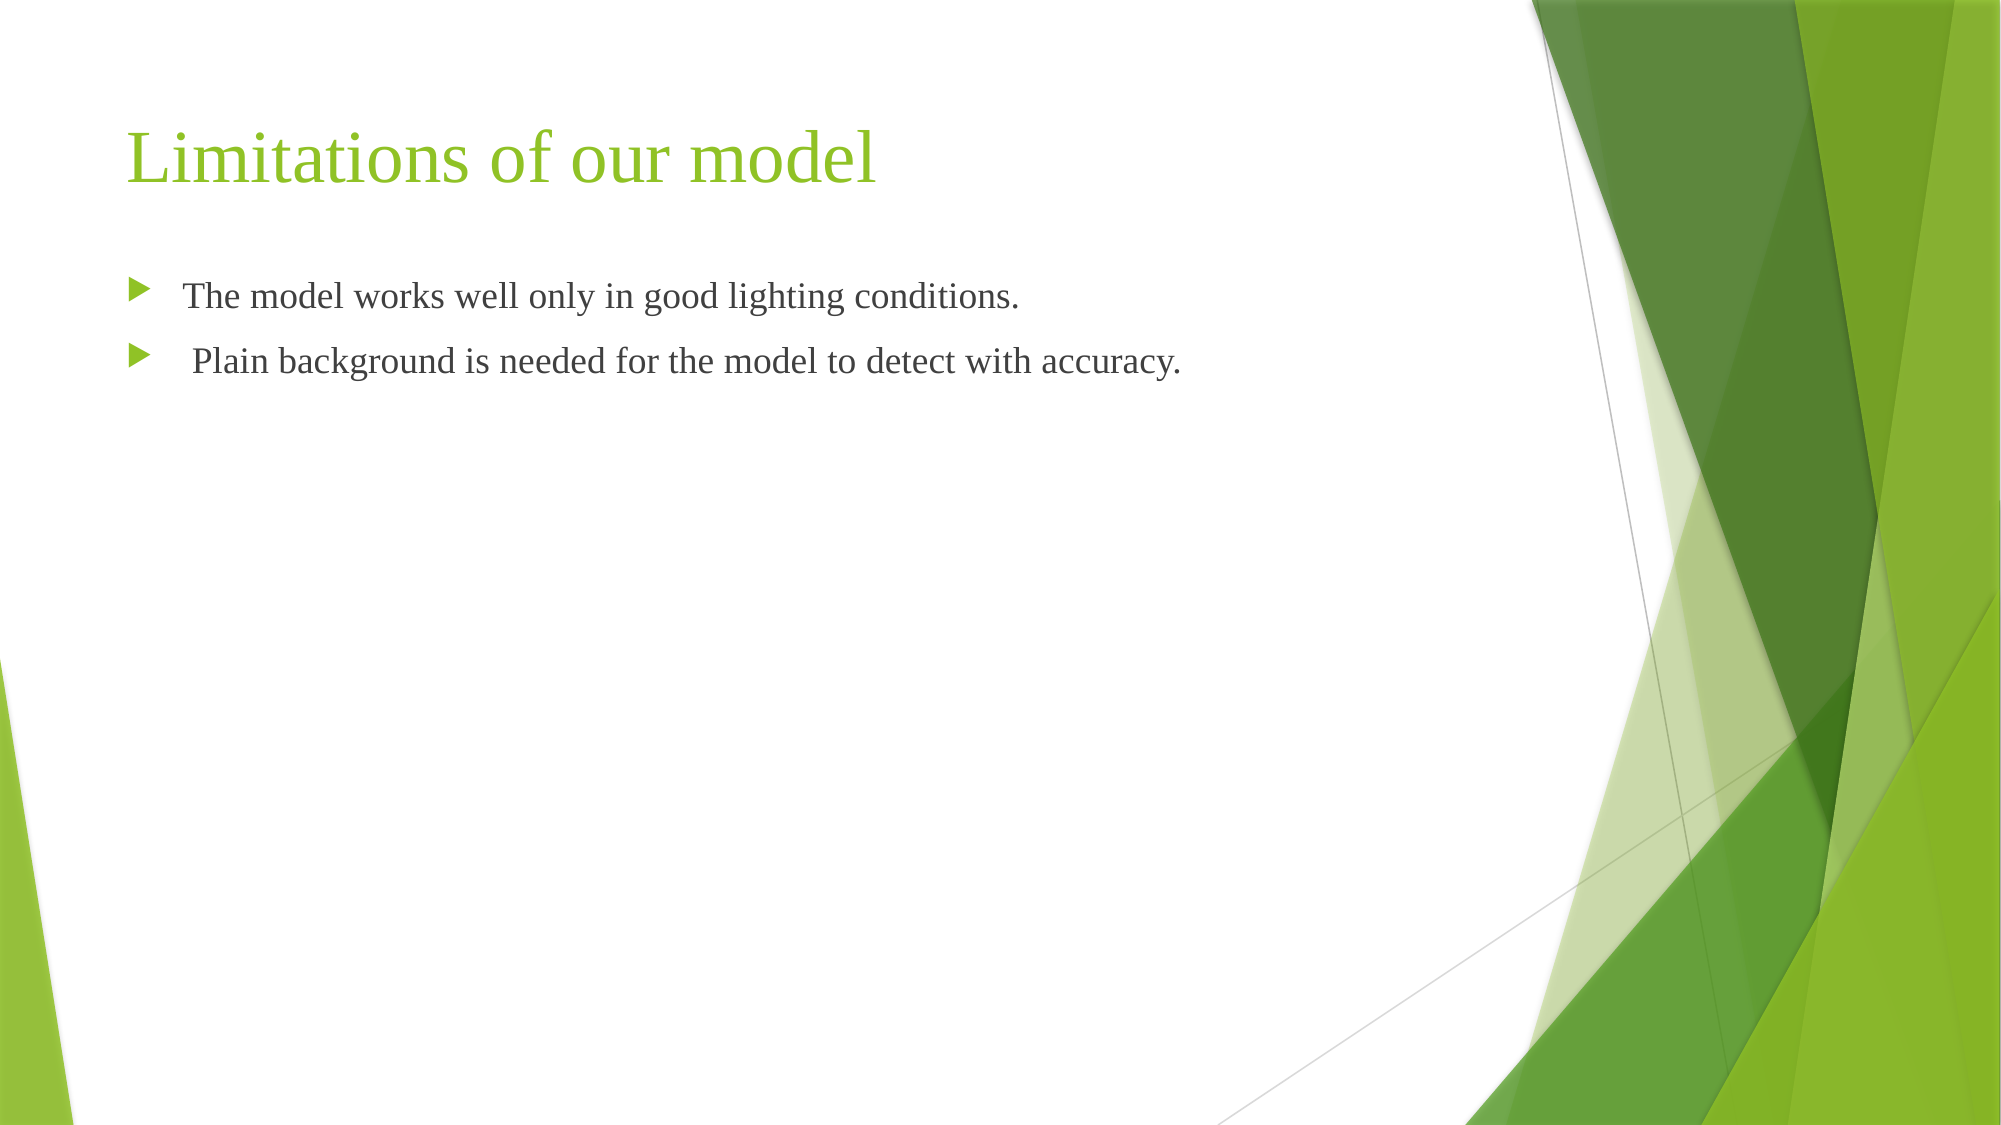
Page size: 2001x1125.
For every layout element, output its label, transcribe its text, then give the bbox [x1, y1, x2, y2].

list The model works well only in good lighting conditions. Plain background is needed for the model to detect with accuracy. [111, 263, 1489, 480]
title Limitations of our model [111, 99, 1522, 317]
